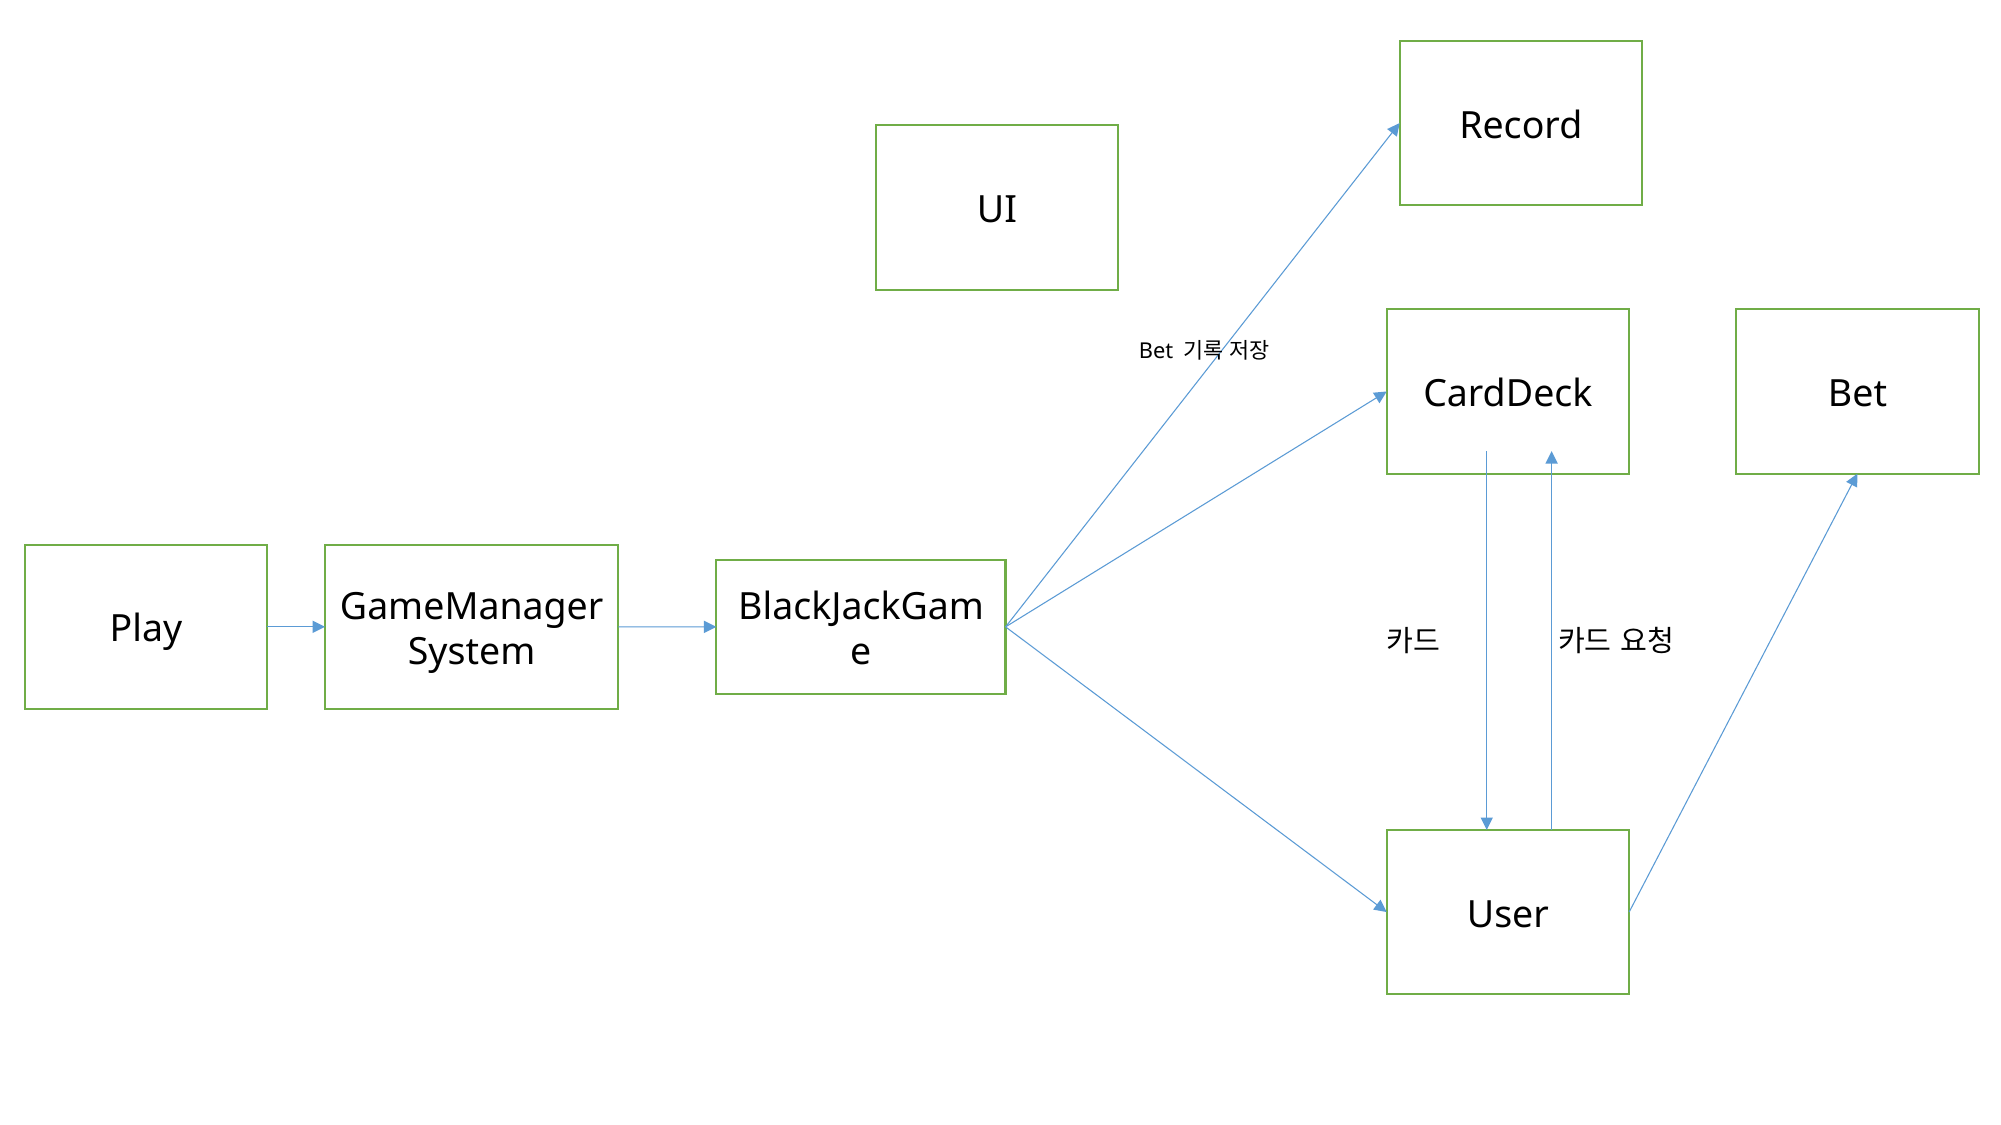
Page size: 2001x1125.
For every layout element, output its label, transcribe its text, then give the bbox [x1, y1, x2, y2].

text_box Bet [1735, 308, 1980, 475]
text_box 카드 [1387, 615, 1472, 665]
text_box 카드 요청 [1543, 615, 1551, 665]
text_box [1005, 627, 1387, 913]
text_box CardDeck [1400, 308, 1630, 475]
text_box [1629, 473, 1858, 913]
text_box Play [24, 544, 268, 710]
text_box GameManagerSystem [324, 544, 619, 710]
text_box 카드 요청 [1552, 615, 1629, 665]
text_box Record [1399, 40, 1643, 206]
text_box BlackJackGame [715, 559, 1005, 695]
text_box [1005, 123, 1400, 627]
text_box UI [875, 124, 1005, 291]
text_box User [1386, 829, 1630, 995]
